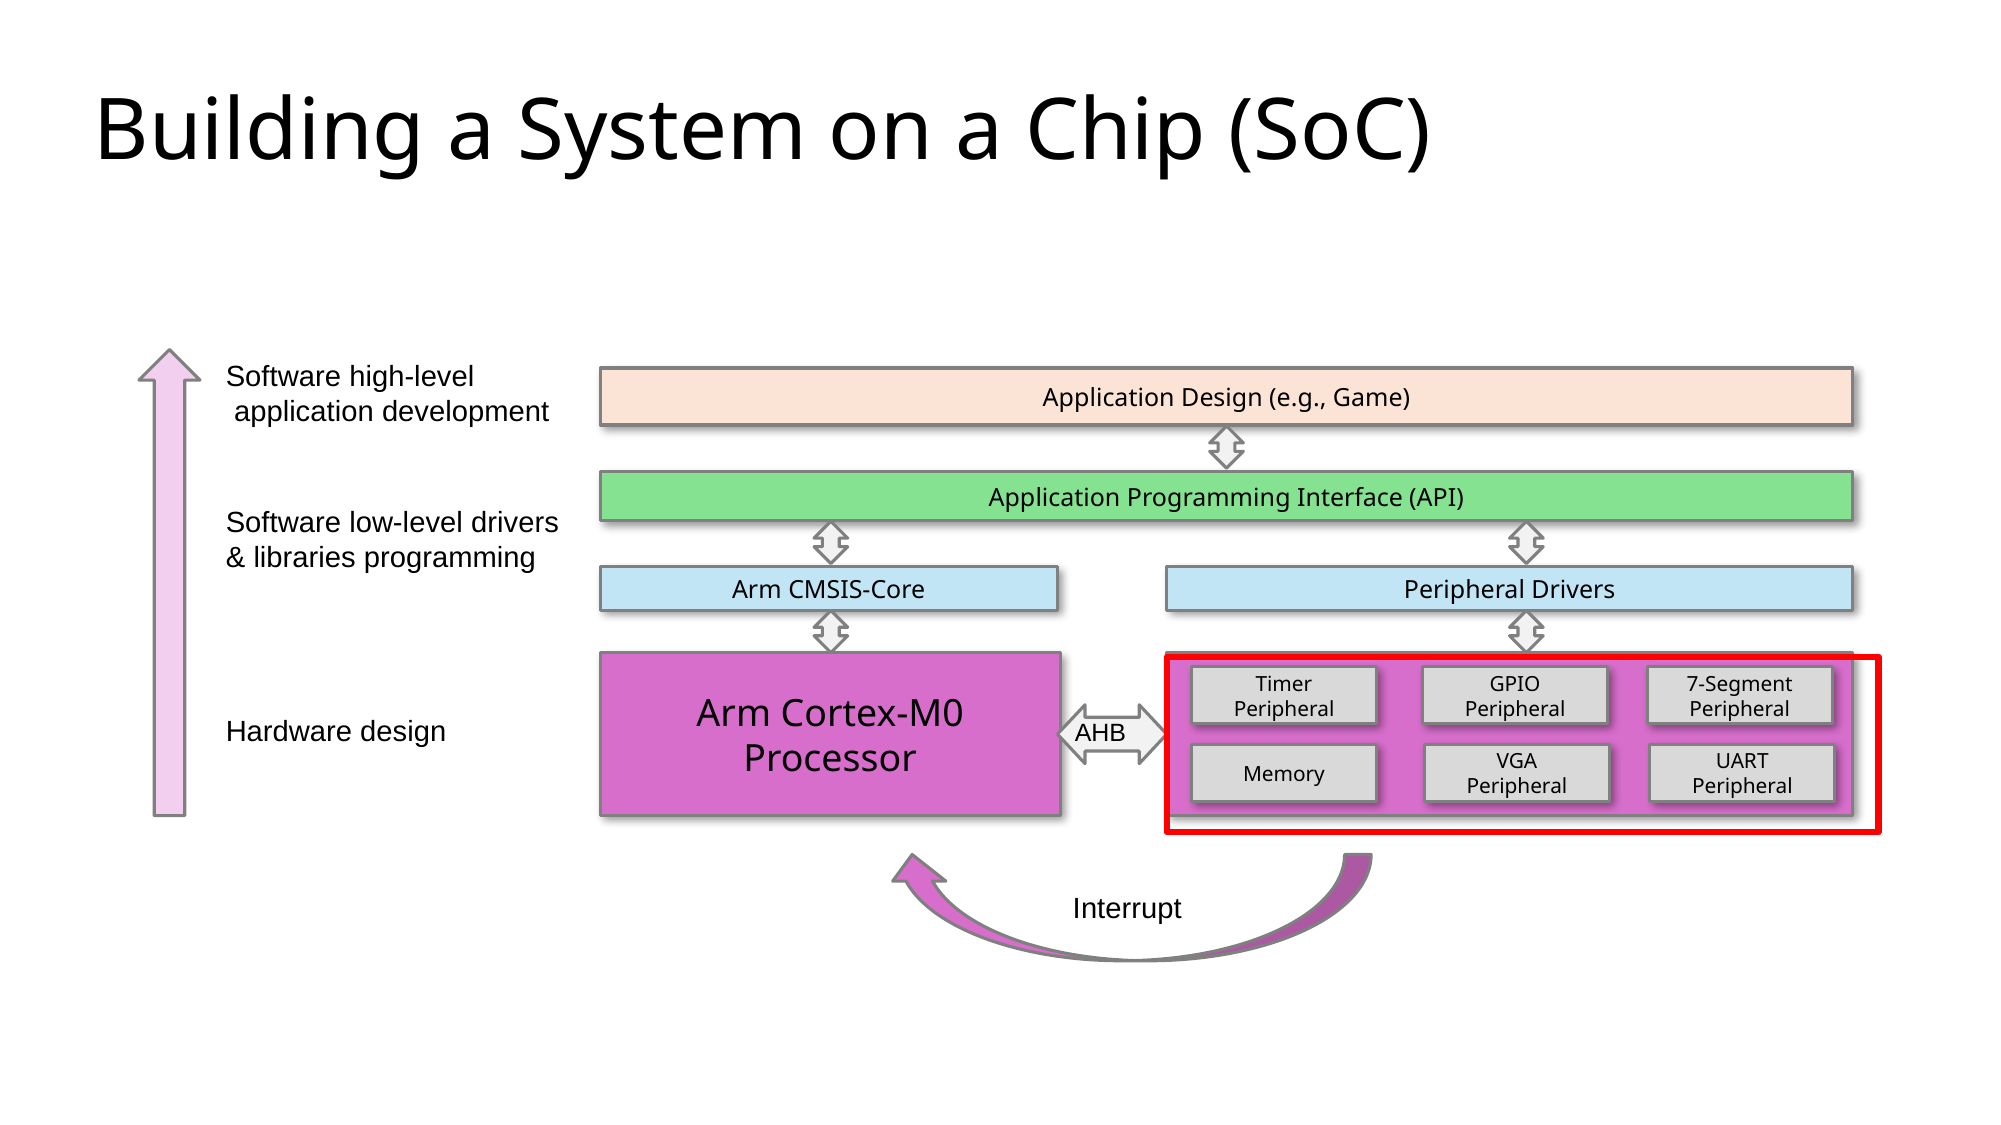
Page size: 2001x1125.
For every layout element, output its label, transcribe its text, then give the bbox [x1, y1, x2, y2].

text_box [1075, 754, 1086, 764]
text_box [814, 610, 848, 653]
text_box Application Programming Interface (API) [600, 471, 1853, 521]
text_box [138, 349, 201, 816]
text_box Hardware design [211, 705, 578, 755]
text_box [892, 854, 1372, 961]
text_box Application Design (e.g., Game) [664, 367, 1853, 425]
text_box Arm Cortex-M0 Processor [600, 652, 1061, 816]
text_box [1166, 652, 1853, 656]
text_box [814, 521, 848, 564]
text_box [1209, 426, 1244, 469]
text_box [1166, 656, 1879, 833]
text_box [1509, 521, 1544, 564]
text_box [1139, 754, 1149, 764]
text_box Arm CMSIS-Core [600, 566, 1058, 611]
text_box Software high-level application development [211, 349, 664, 435]
title Building a System on a Chip (SoC) [78, 78, 1922, 186]
text_box Software low-level drivers & libraries programming [211, 496, 601, 581]
text_box Peripheral Drivers [1166, 566, 1853, 611]
text_box [1509, 610, 1544, 653]
text_box AHB [1060, 708, 1166, 754]
text_box Interrupt [1057, 882, 1284, 932]
